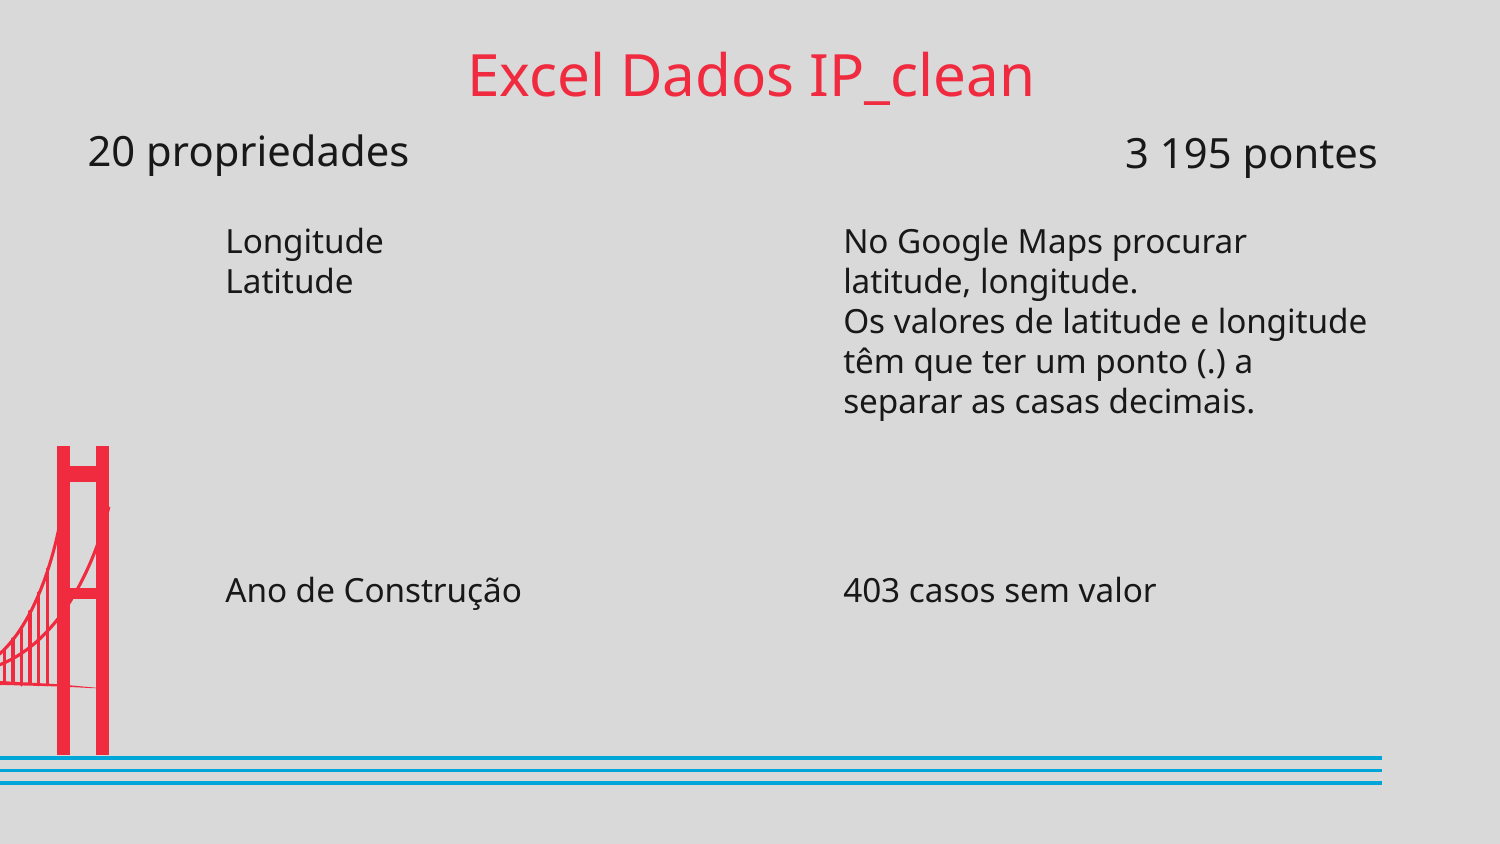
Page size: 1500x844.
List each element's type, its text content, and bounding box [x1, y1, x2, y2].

text_box Ano de Construção [187, 554, 634, 844]
title Excel Dados IP_clean [119, 20, 1384, 115]
subtitle Longitude Latitude [187, 205, 634, 554]
text_box 403 casos sem valor [805, 554, 1252, 844]
text_box 3 195 pontes [1052, 116, 1451, 187]
text_box No Google Maps procurar latitude, longitude. Os valores de latitude e longitude têm que ter um ponto (.) a separar as casas decimais. [805, 205, 1396, 743]
title 20 propriedades [49, 114, 448, 185]
